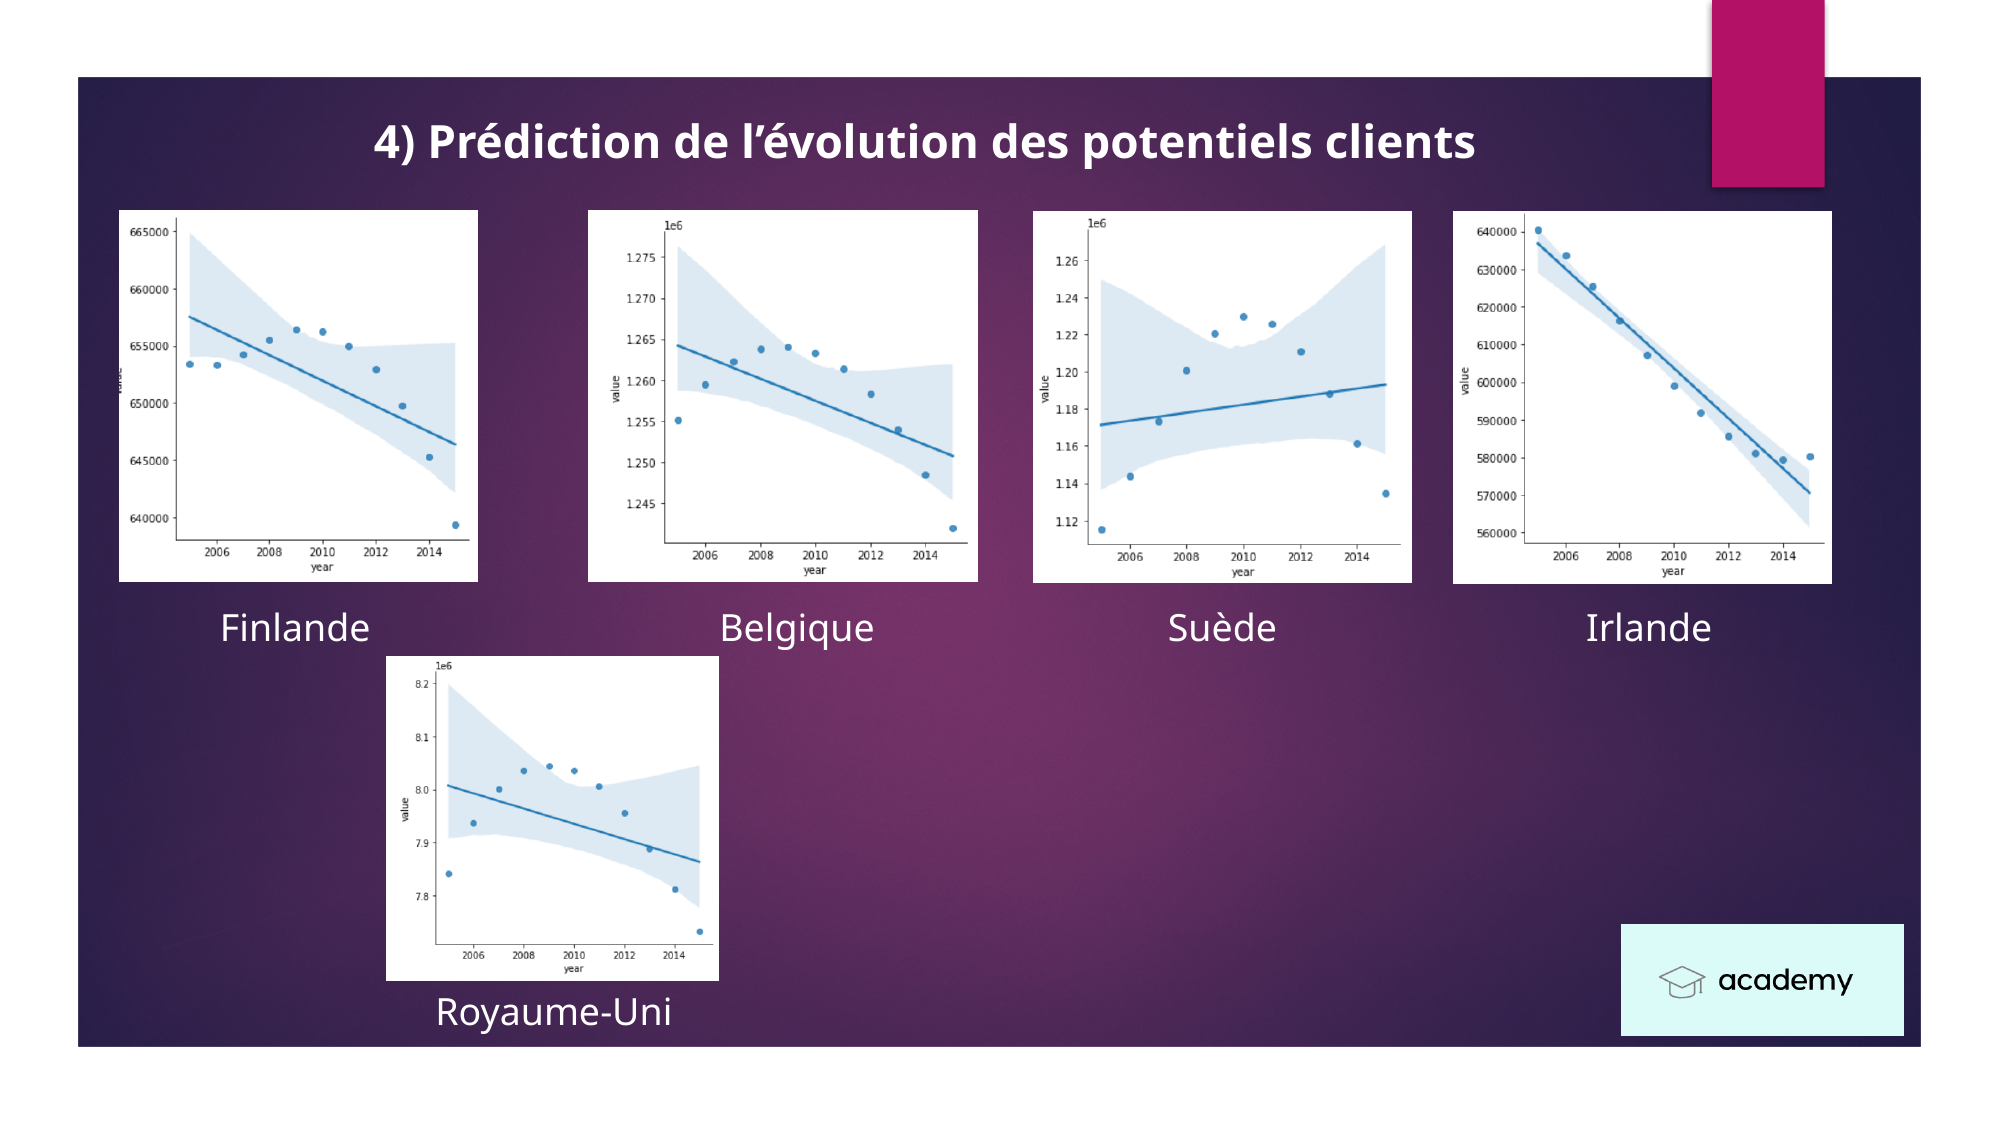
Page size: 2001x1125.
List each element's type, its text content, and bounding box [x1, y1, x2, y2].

picture [1453, 211, 1832, 584]
picture [588, 209, 978, 582]
text_box Royaume-Uni [383, 980, 725, 1041]
picture [1033, 211, 1412, 583]
text_box Finlande [124, 596, 466, 657]
text_box Suède [1064, 596, 1381, 657]
picture [119, 209, 478, 582]
picture [385, 656, 720, 981]
text_box Belgique [639, 596, 956, 657]
picture [1620, 924, 1904, 1037]
text_box Irlande [1500, 596, 1799, 657]
text_box 4) Prédiction de l’évolution des potentiels clients [182, 105, 1668, 175]
